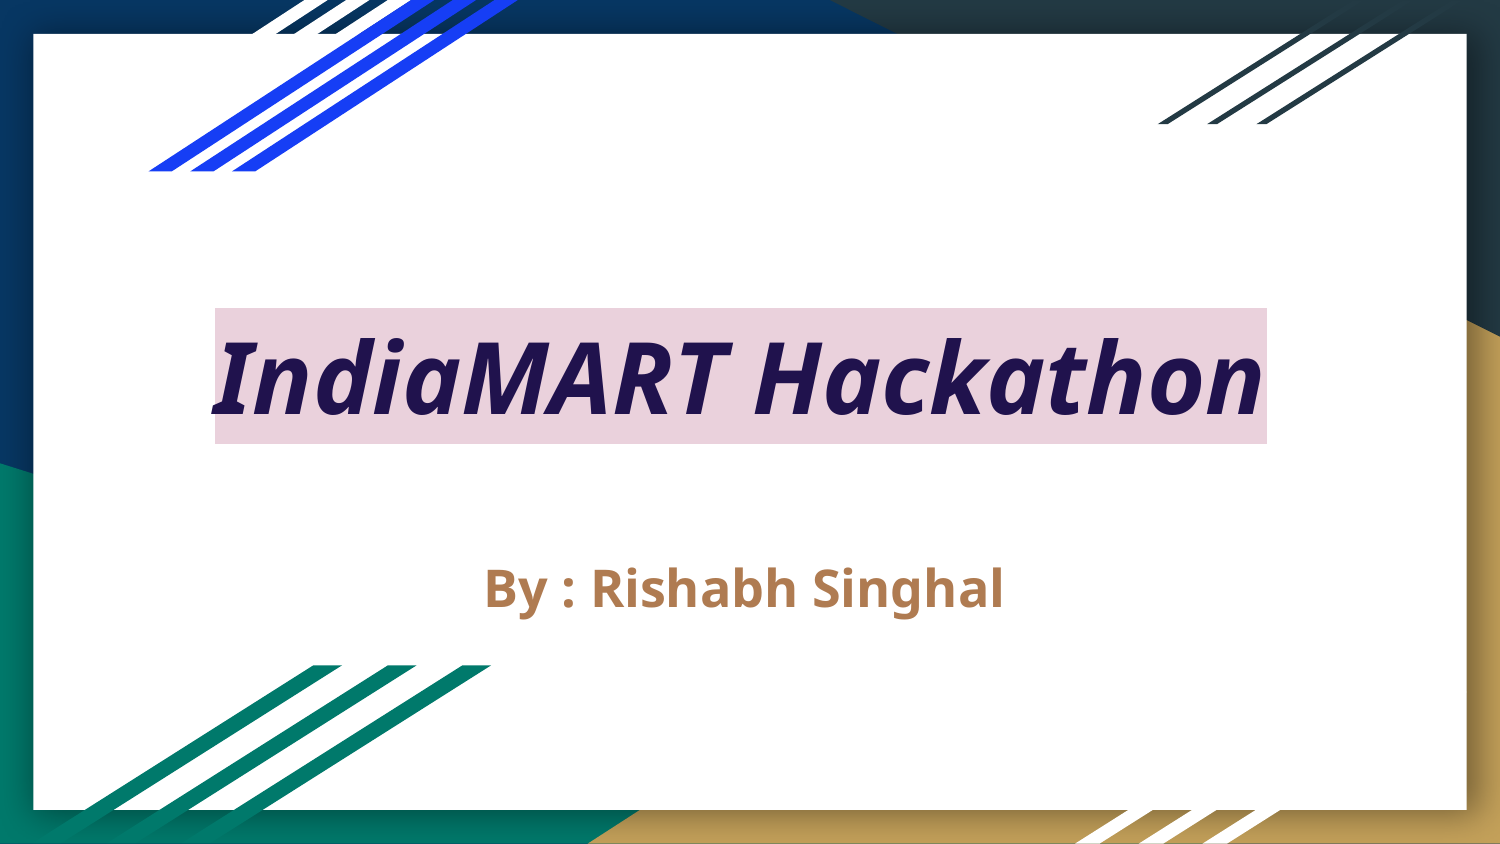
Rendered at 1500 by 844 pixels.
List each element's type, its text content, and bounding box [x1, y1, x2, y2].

subtitle By : Rishabh Singhal [304, 540, 1185, 627]
title IndiaMART Hackathon [160, 255, 1321, 494]
